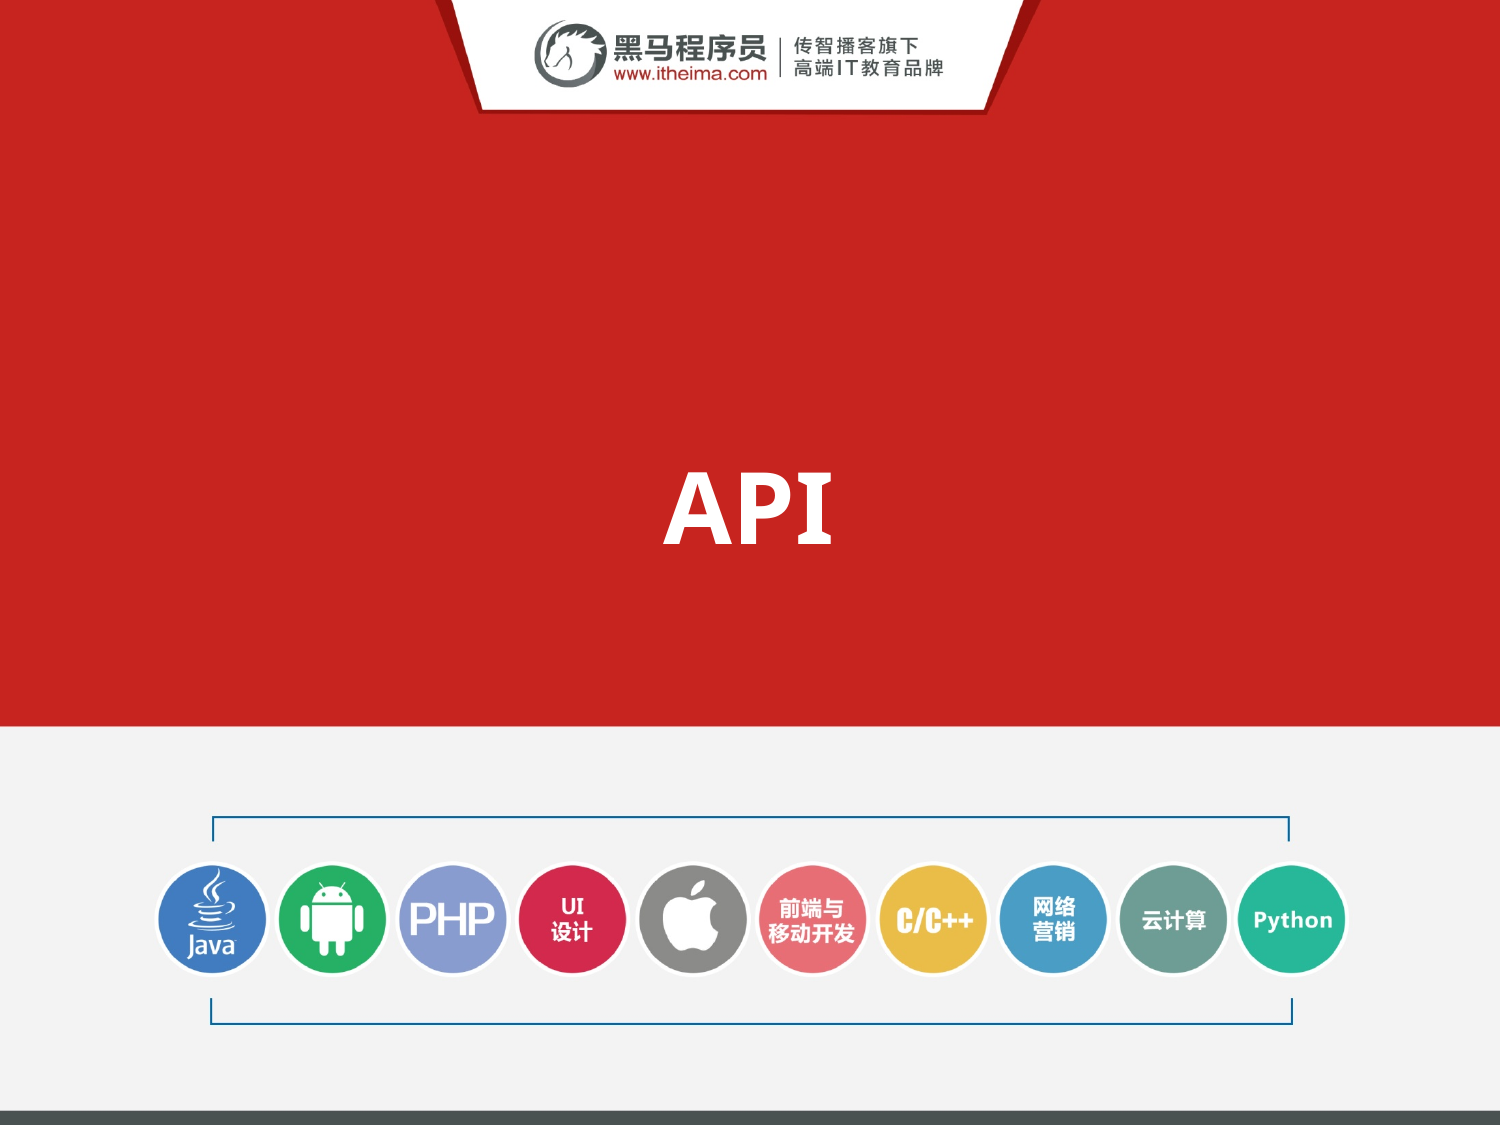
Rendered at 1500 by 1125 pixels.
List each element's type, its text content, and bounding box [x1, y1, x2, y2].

picture [0, 0, 1500, 1125]
text_box API [648, 437, 850, 572]
